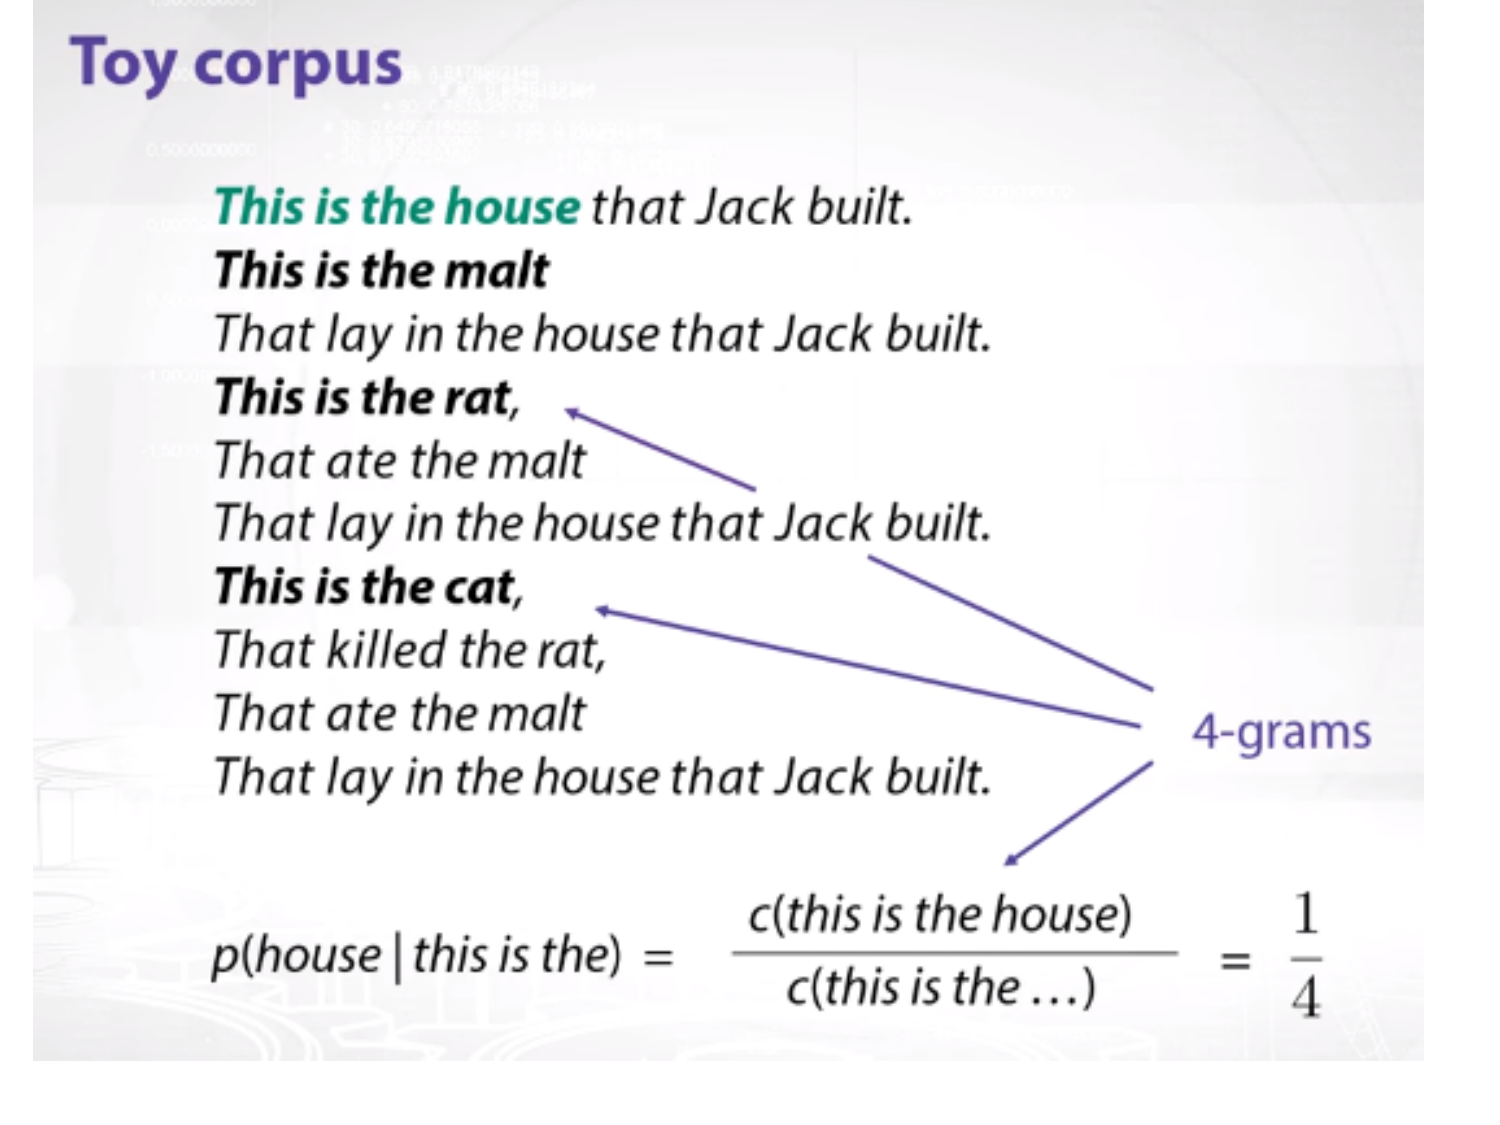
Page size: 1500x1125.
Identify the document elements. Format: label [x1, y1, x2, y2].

picture [33, 0, 1424, 1061]
